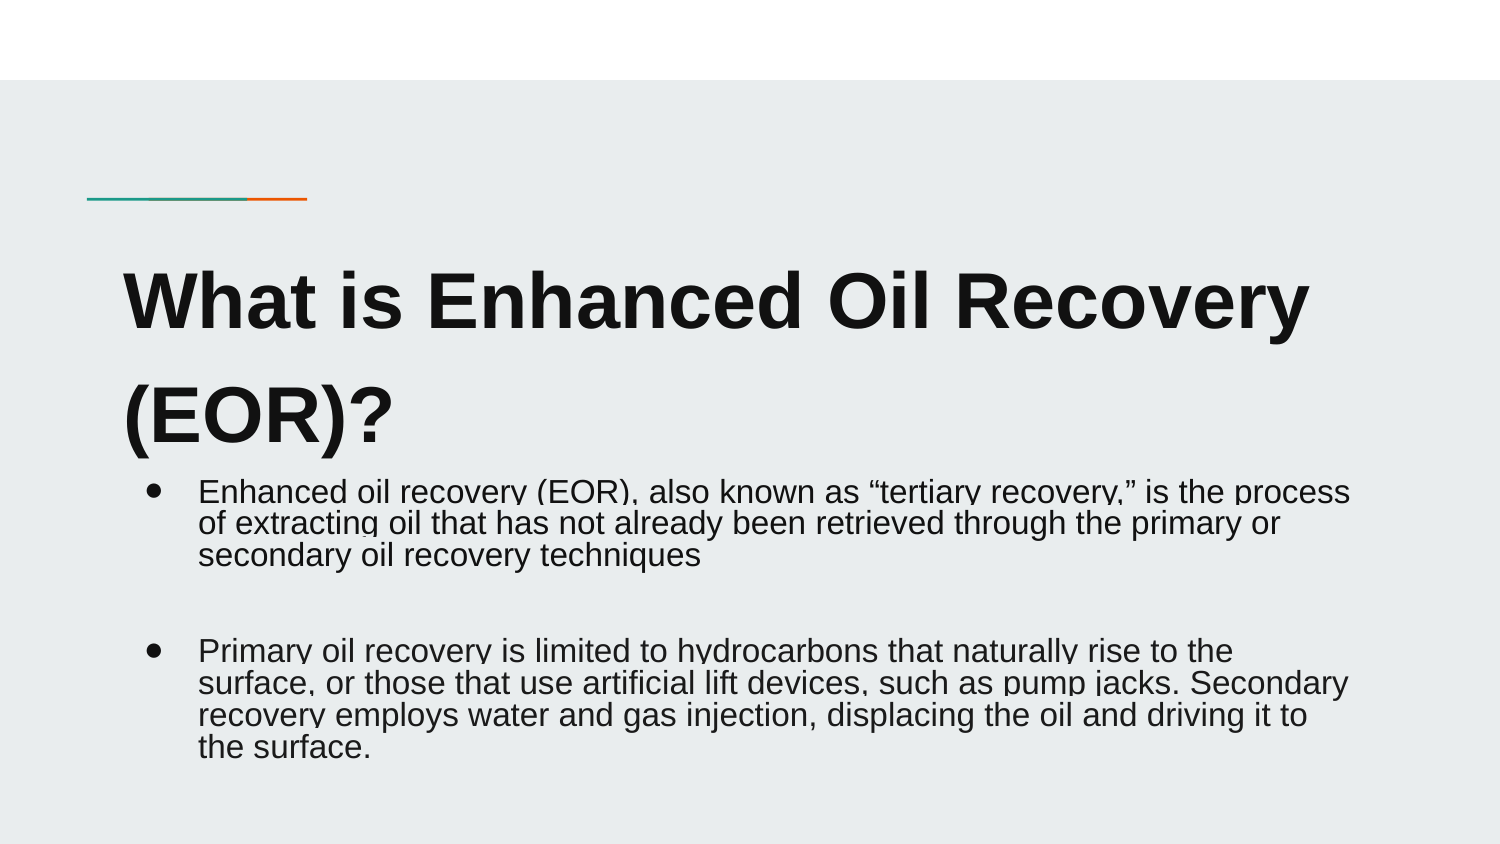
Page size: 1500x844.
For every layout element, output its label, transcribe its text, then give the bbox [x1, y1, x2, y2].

subtitle Enhanced oil recovery (EOR), also known as “tertiary recovery,” is the process of extracting oil that has not already been retrieved through the primary or secondary oil recovery techniques Primary oil recovery is limited to hydrocarbons that naturally rise to the surface, or those that use artificial lift devices, such as pump jacks. Secondary recovery employs water and gas injection, displacing the oil and driving it to the surface. [108, 462, 1370, 787]
title What is Enhanced Oil Recovery (EOR)? [108, 215, 1370, 374]
